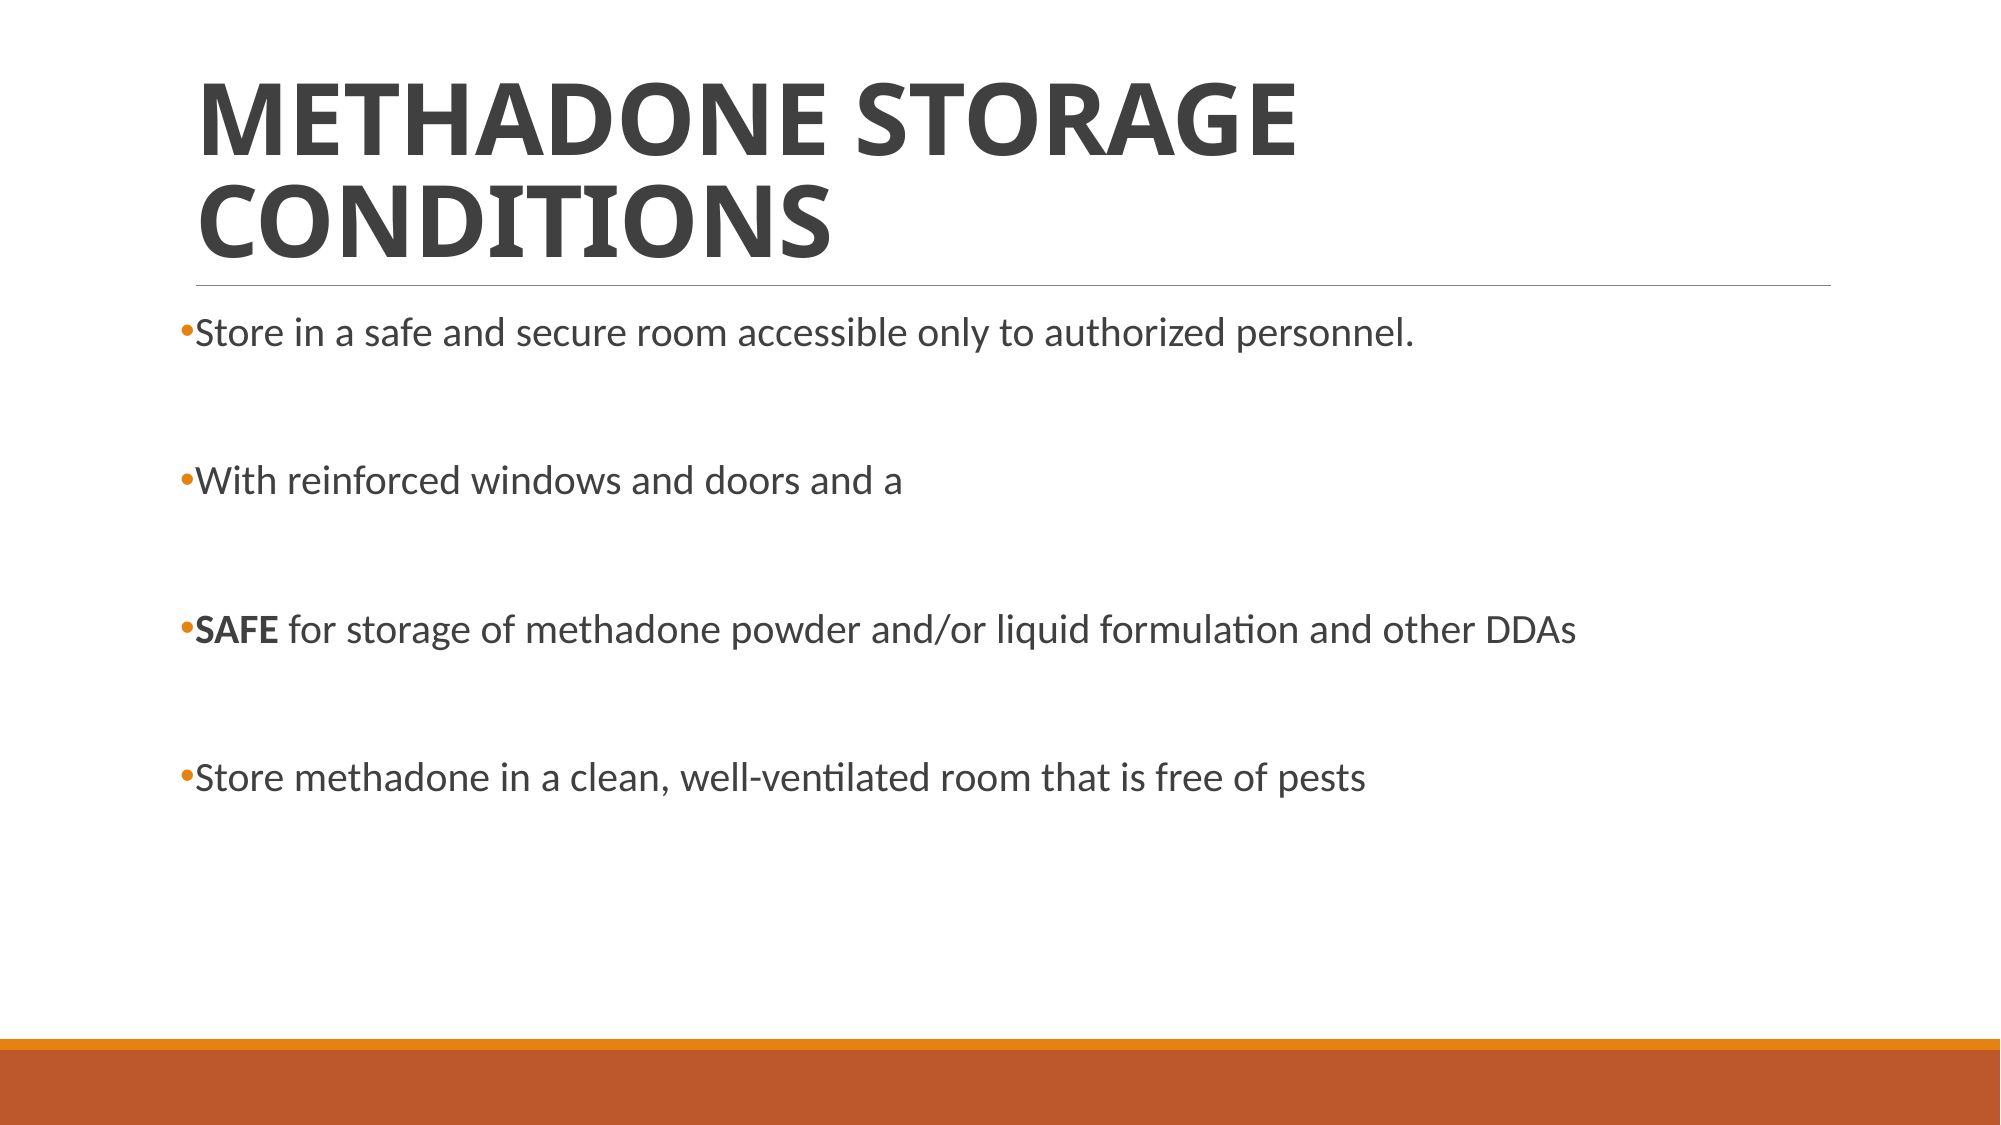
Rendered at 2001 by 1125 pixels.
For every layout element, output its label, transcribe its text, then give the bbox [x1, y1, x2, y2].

list Store in a safe and secure room accessible only to authorized personnel. With reinforced windows and doors and a SAFE for storage of methadone powder and/or liquid formulation and other DDAs Store methadone in a clean, well-ventilated room that is free of pests [180, 302, 1830, 963]
title METHADONE STORAGE CONDITIONS [180, 47, 1830, 285]
